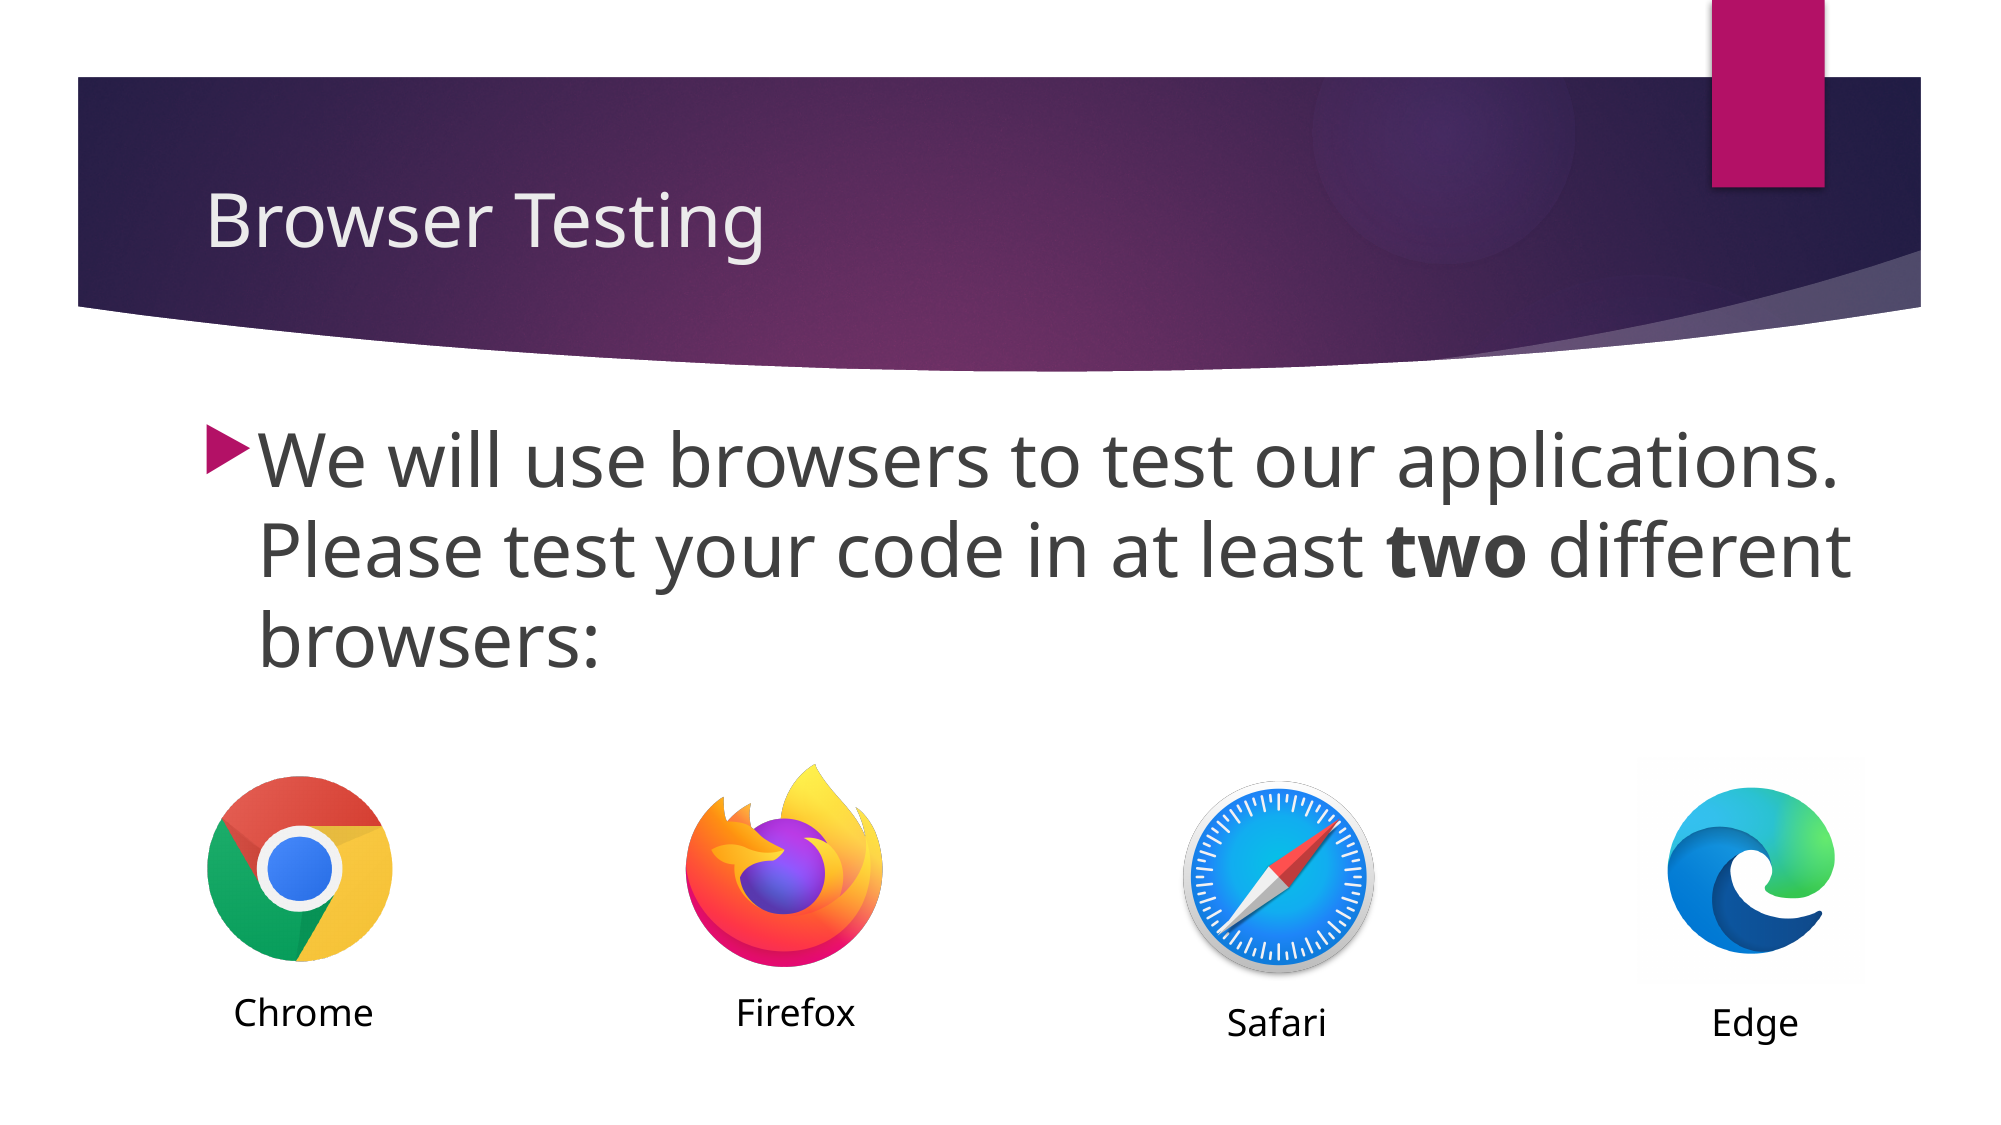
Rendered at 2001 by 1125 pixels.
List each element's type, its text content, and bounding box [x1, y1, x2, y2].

text_box Chrome [218, 989, 414, 1042]
text_box Firefox [720, 981, 871, 1042]
picture [673, 764, 895, 973]
text_box Safari [1212, 992, 1343, 1052]
text_box [974, 537, 1125, 688]
list We will use browsers to test our applications. Please test your code in at least two different browsers: [186, 404, 1885, 966]
picture [1637, 757, 1865, 985]
text_box Edge [1696, 992, 1844, 1052]
picture [1177, 781, 1379, 982]
picture [185, 754, 413, 982]
title Browser Testing [189, 159, 1627, 276]
